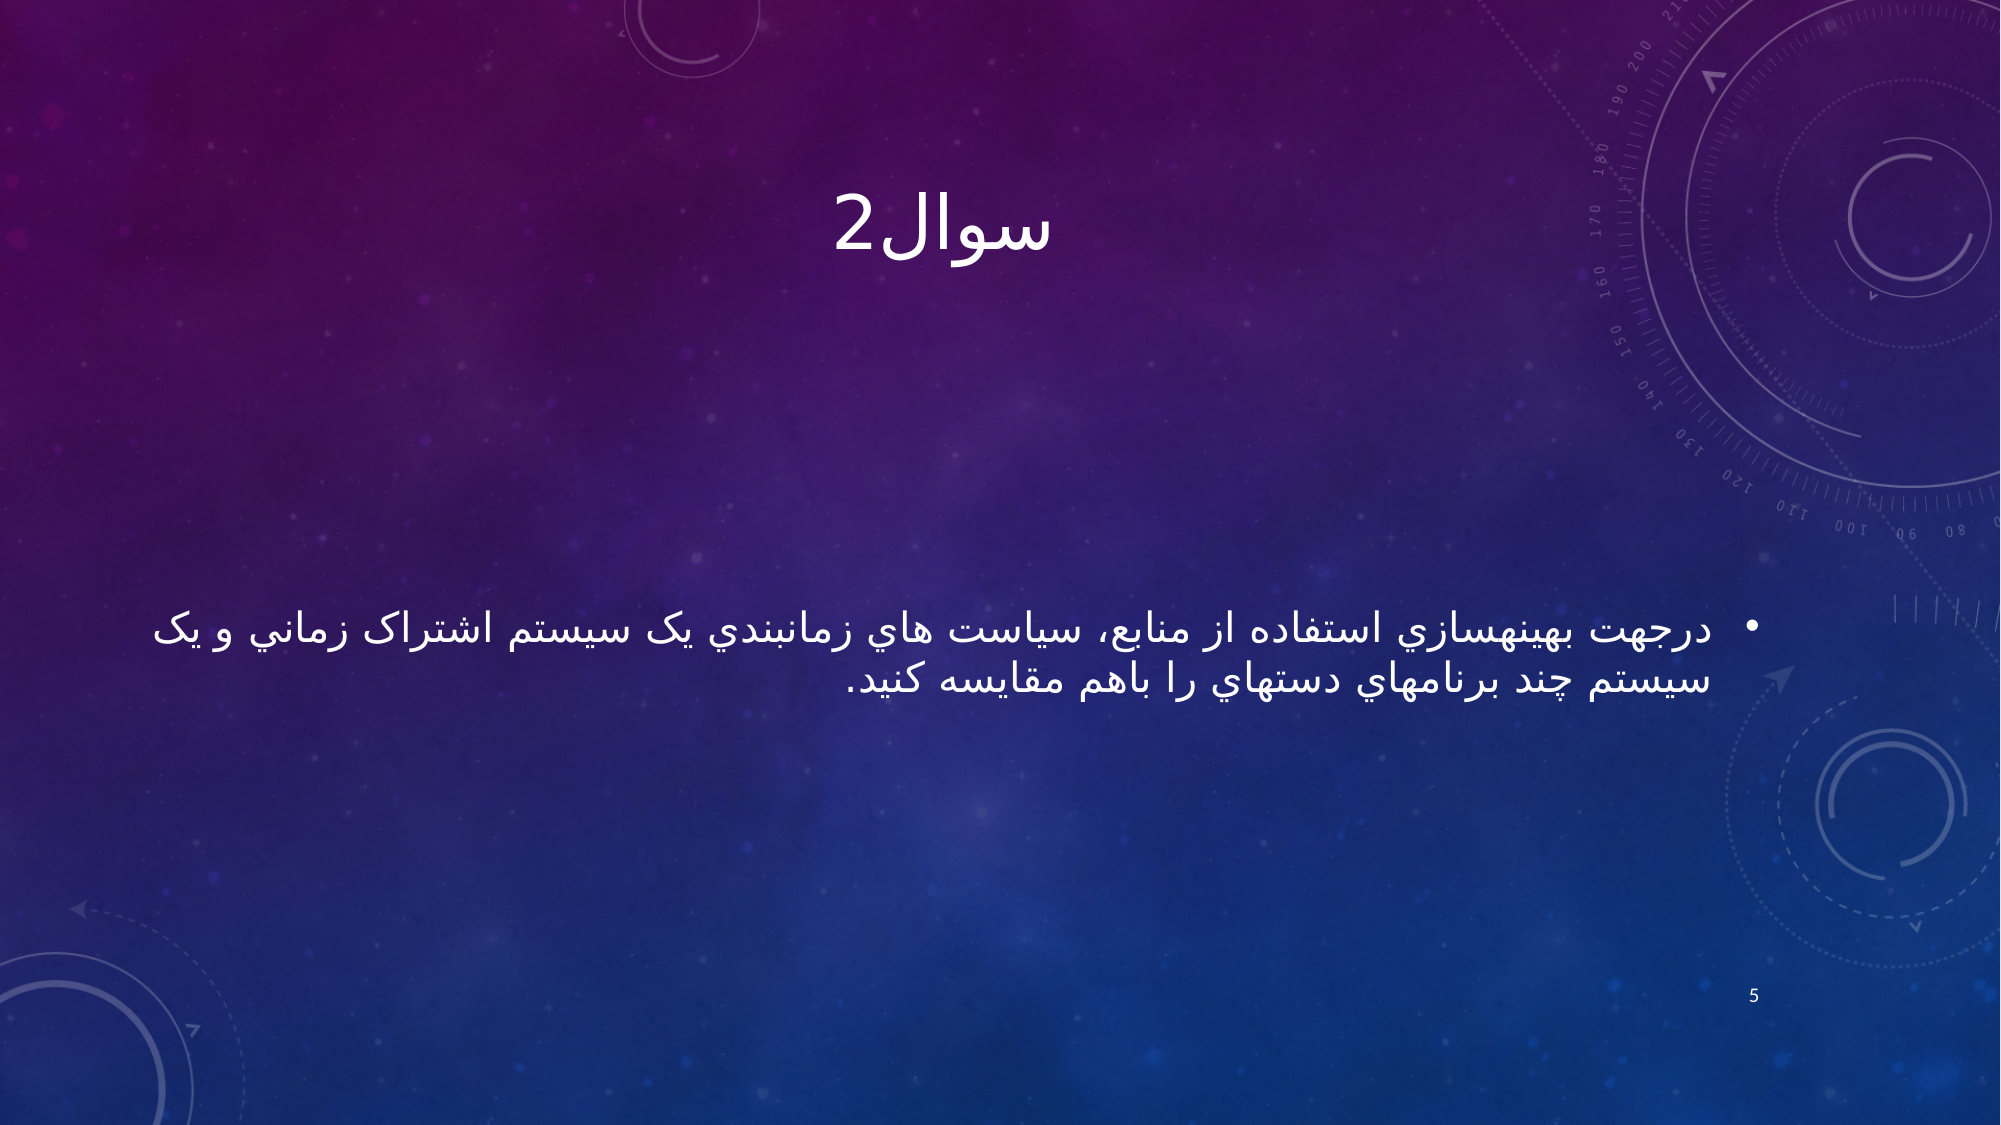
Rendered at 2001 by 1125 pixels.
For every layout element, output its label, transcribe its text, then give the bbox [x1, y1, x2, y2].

slide_number 5 [1684, 963, 1775, 1025]
list درجهت بهينه­سازي استفاده از منابع، سياست هاي زمانبندي يک سيستم اشتراک زماني و يک سيستم چند برنامه­اي دسته­اي را باهم مقايسه کنيد. [112, 351, 1775, 950]
picture [0, 0, 2001, 1125]
title سوال2 [112, 99, 1775, 339]
